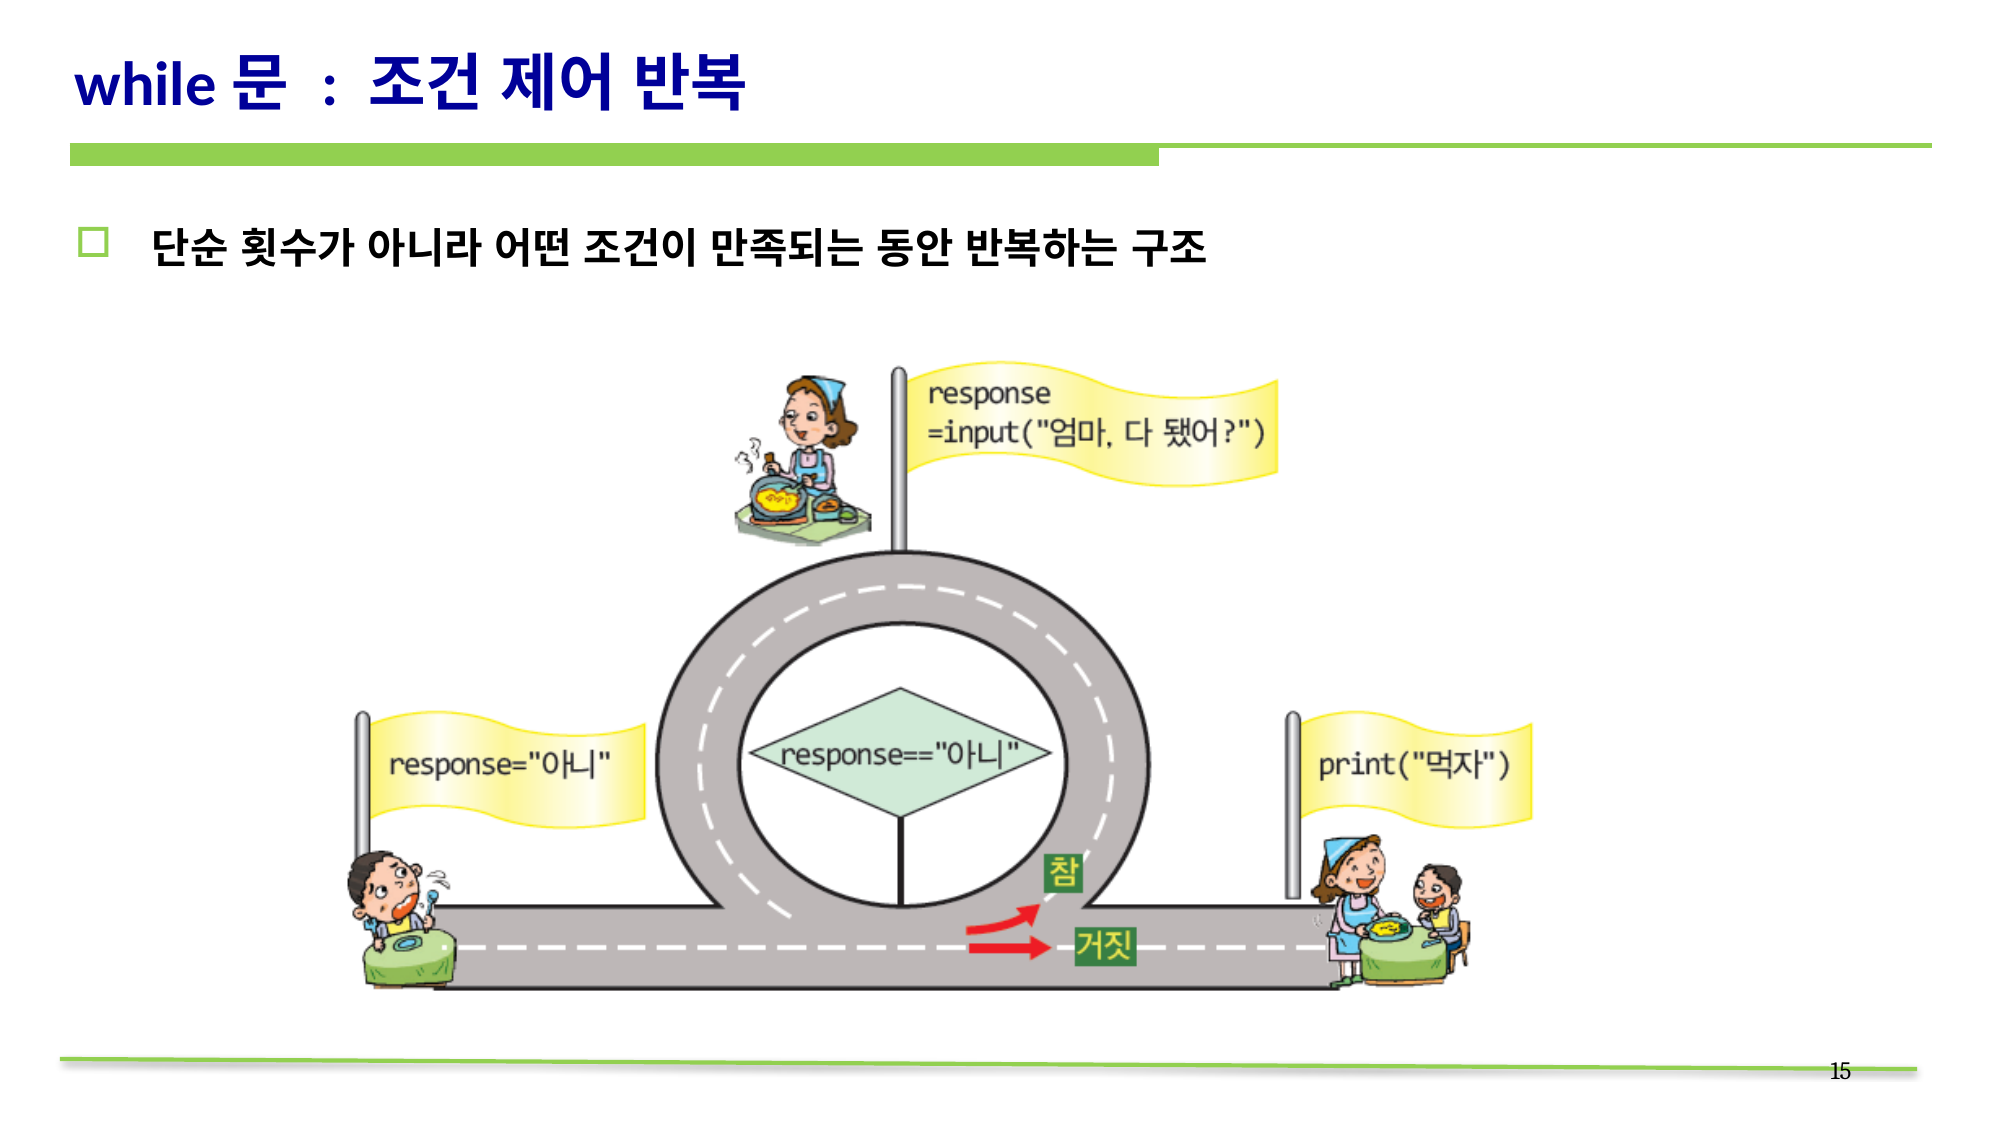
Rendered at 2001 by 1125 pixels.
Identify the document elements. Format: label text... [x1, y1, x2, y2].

list 단순 횟수가 아니라 어떤 조건이 만족되는 동안 반복하는 구조 [59, 189, 1933, 1031]
picture [304, 340, 1560, 1018]
title while문 : 조건 제어 반복 [59, 13, 1933, 126]
slide_number 15 [1433, 1046, 1867, 1125]
